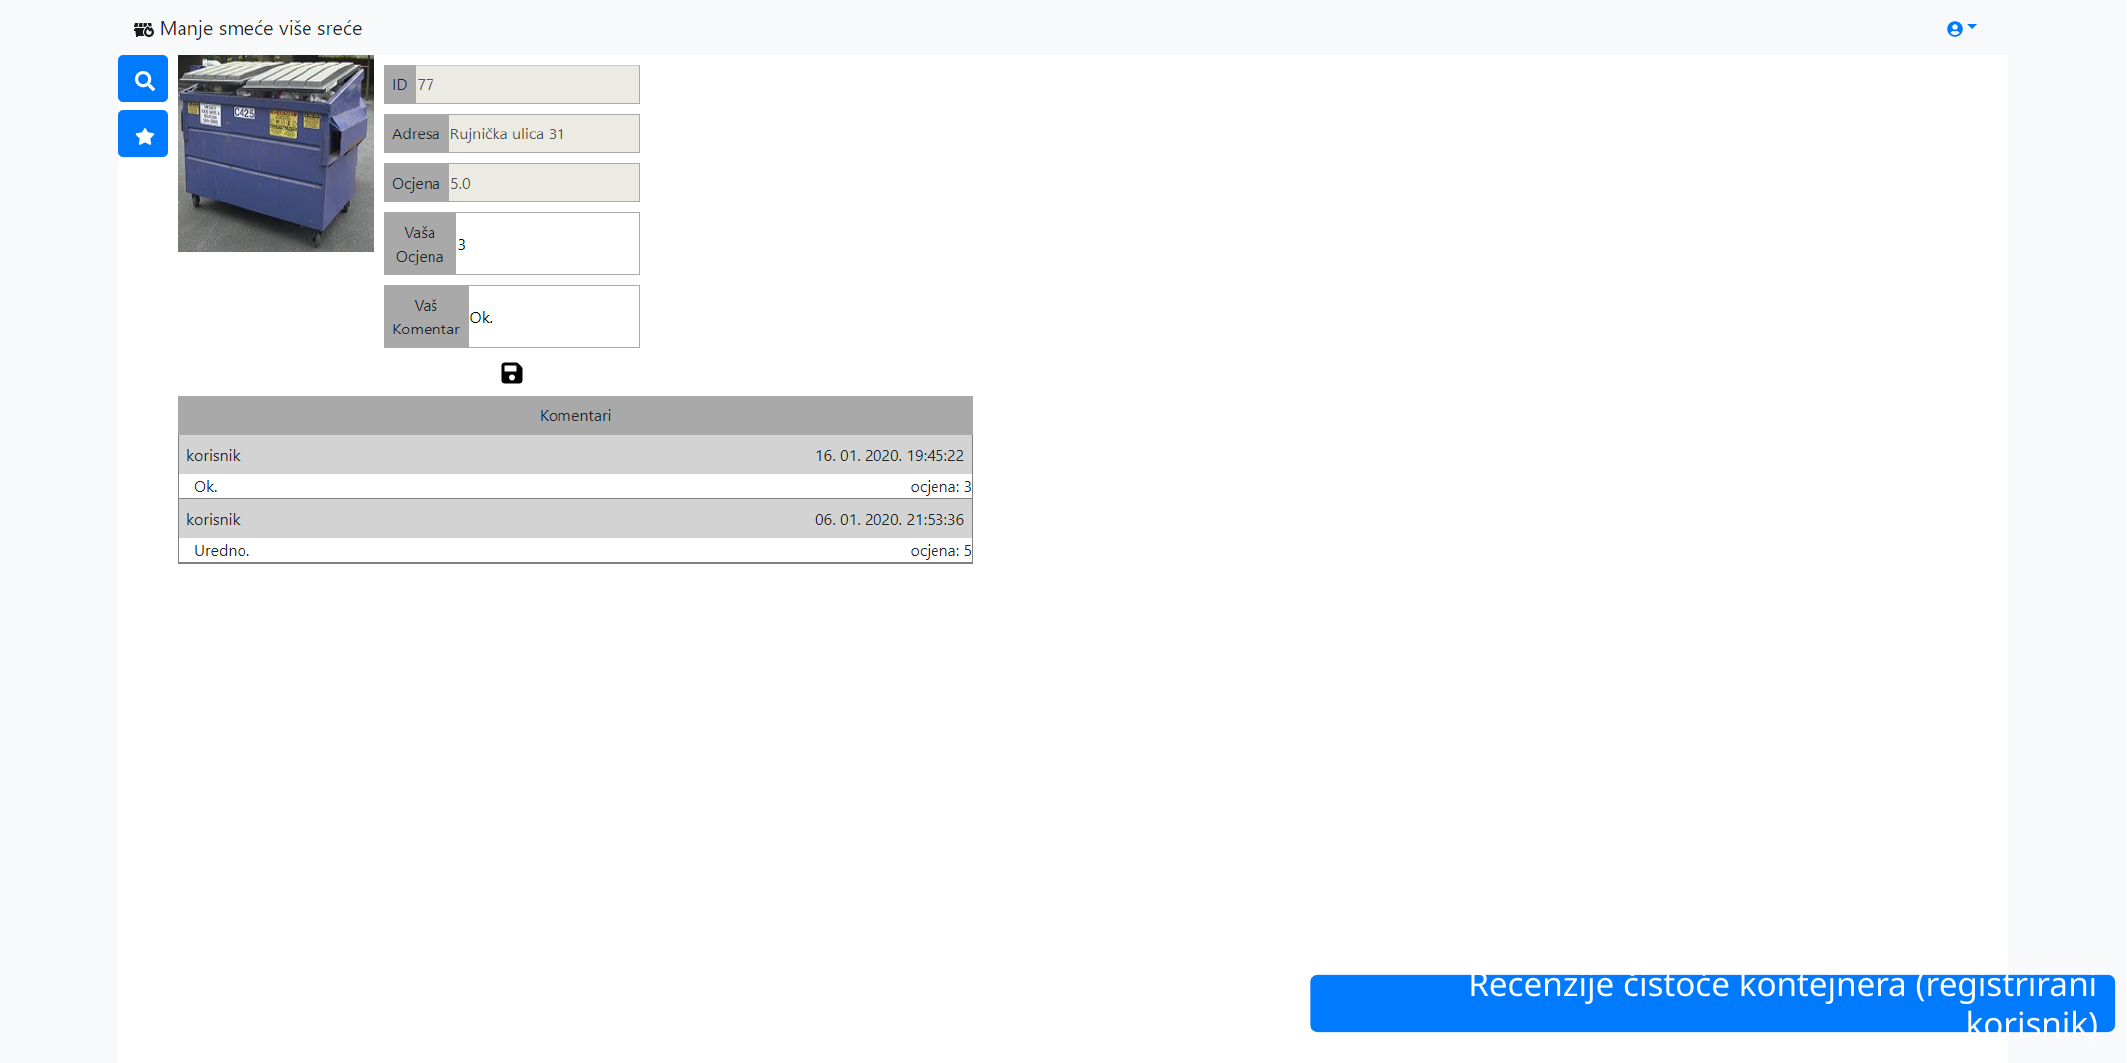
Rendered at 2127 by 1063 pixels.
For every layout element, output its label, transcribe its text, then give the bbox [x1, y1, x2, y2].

text_box Recenzije čistoće kontejnera (registrirani korisnik) [2008, 974, 2116, 1033]
picture [118, 0, 2008, 1063]
